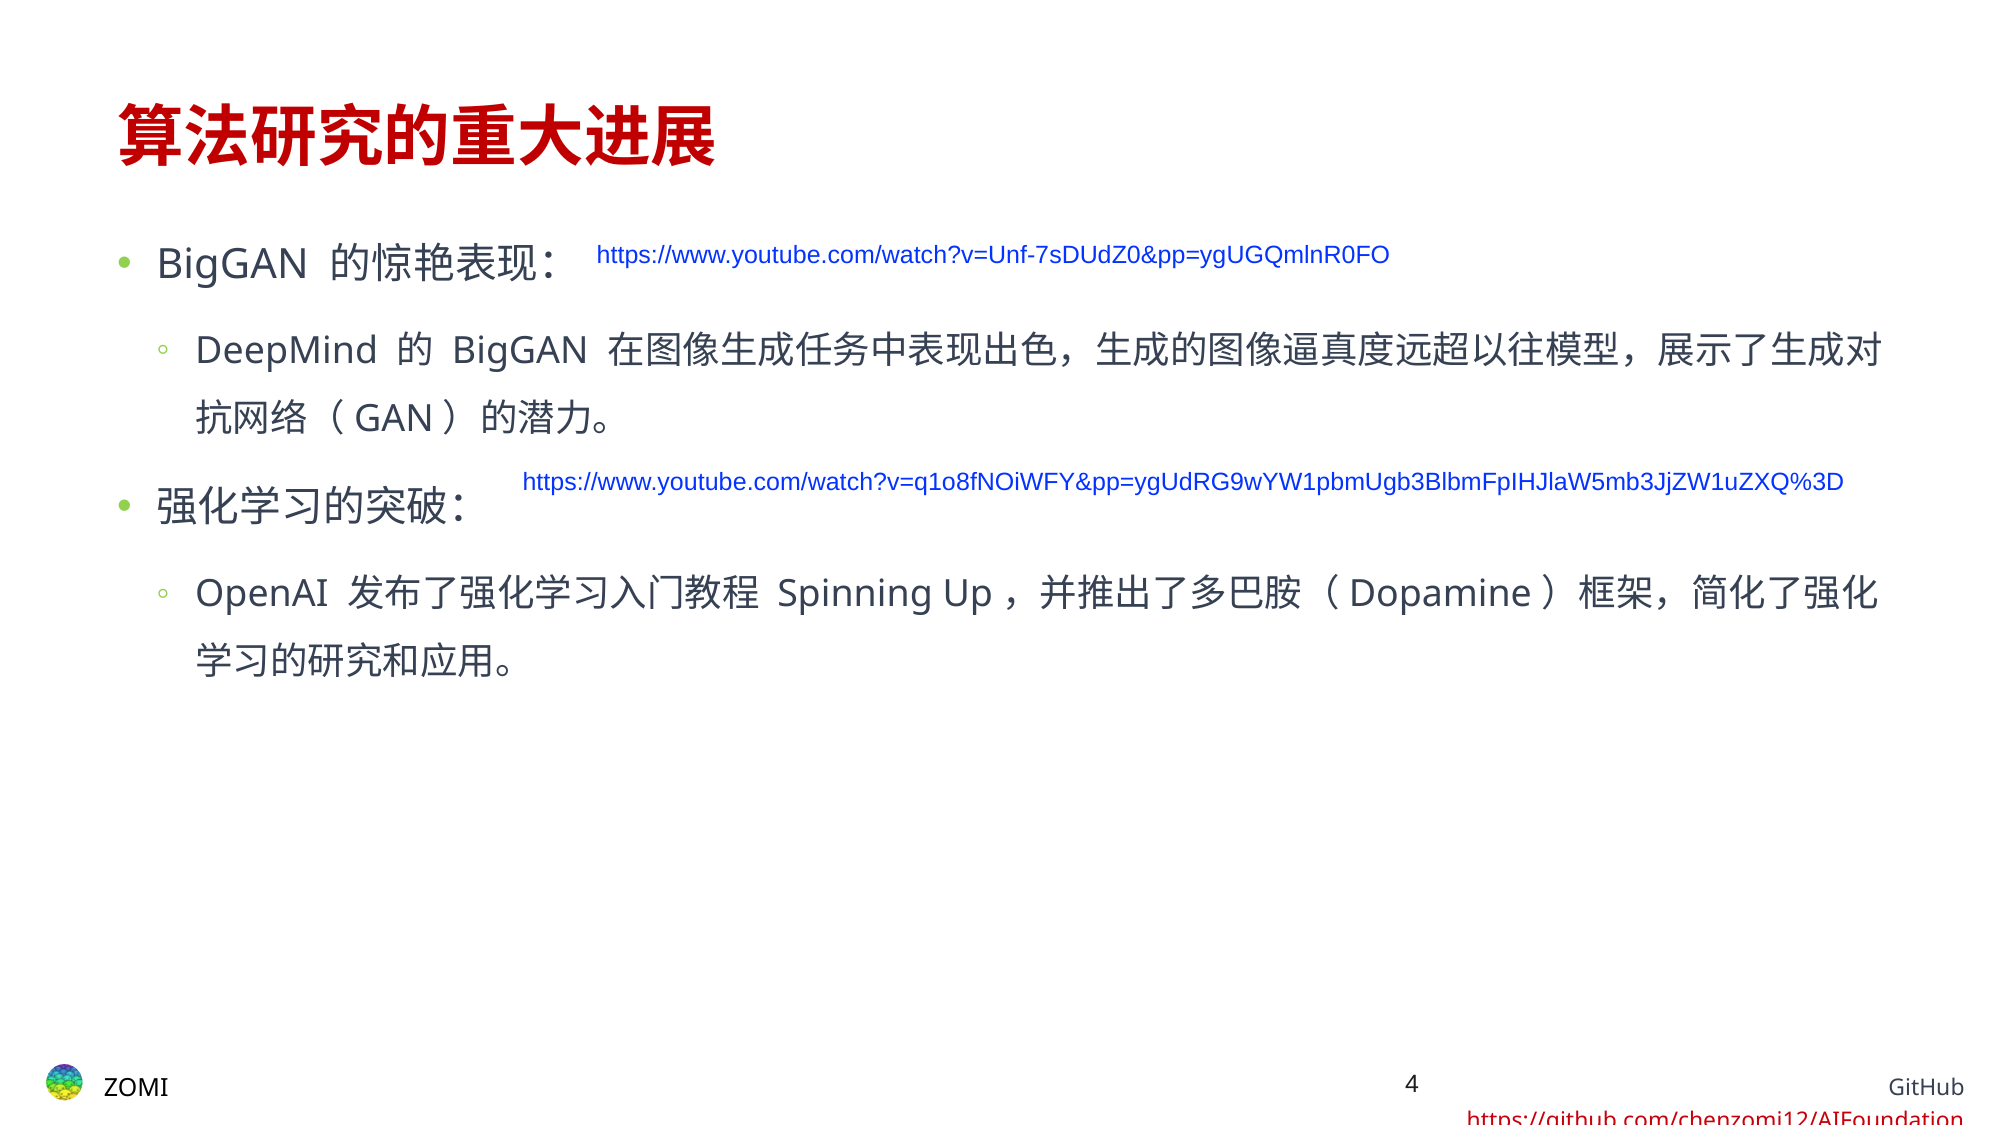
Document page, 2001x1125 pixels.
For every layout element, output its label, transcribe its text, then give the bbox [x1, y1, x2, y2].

text_box https://www.youtube.com/watch?v=Unf-7sDUdZ0&pp=ygUGQmlnR0FO [581, 230, 1939, 276]
list BigGAN 的惊艳表现： DeepMind 的 BigGAN 在图像生成任务中表现出色，生成的图像逼真度远超以往模型，展示了生成对抗网络（GAN）的潜力。 强化学习的突破： OpenAI 发布了强化学习入门教程 Spinning Up，并推出了多巴胺（Dopamine）框架，简化了强化学习的研究和应用。 [102, 204, 1901, 1043]
text_box https://www.youtube.com/watch?v=q1o8fNOiWFY&pp=ygUdRG9wYW1pbmUgb3BlbmFpIHJlaW5mb3JjZW1uZXQ%3D [507, 458, 1865, 503]
picture [47, 1065, 82, 1100]
title 算法研究的重大进展 [102, 85, 1901, 183]
